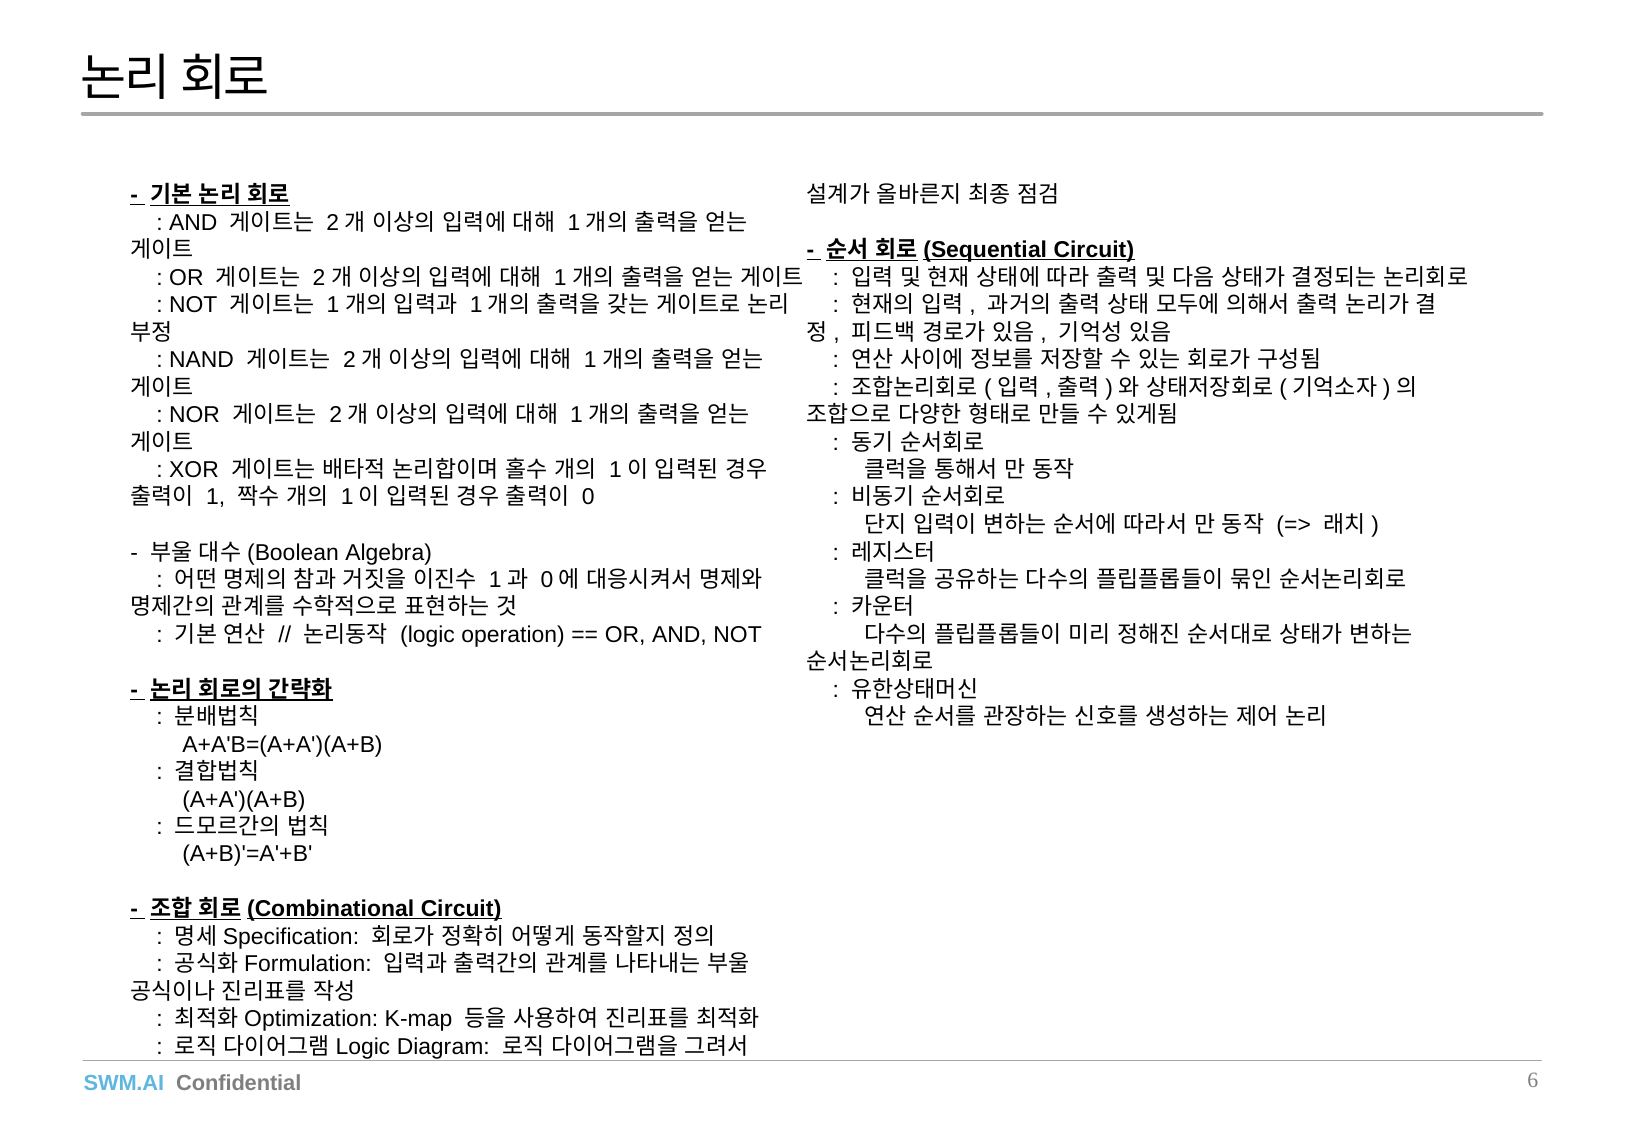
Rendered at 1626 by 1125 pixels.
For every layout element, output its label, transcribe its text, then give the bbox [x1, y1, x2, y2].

text_box - 기본 논리 회로 : AND 게이트는 2개 이상의 입력에 대해 1개의 출력을 얻는 게이트 : OR 게이트는 2개 이상의 입력에 대해 1개의 출력을 얻는 게이트 : NOT 게이트는 1개의 입력과 1개의 출력을 갖는 게이트로 논리 부정 : NAND 게이트는 2개 이상의 입력에 대해 1개의 출력을 얻는 게이트 : NOR 게이트는 2개 이상의 입력에 대해 1개의 출력을 얻는 게이트 : XOR 게이트는 배타적 논리합이며 홀수 개의 1이 입력된 경우 출력이 1, 짝수 개의 1이 입력된 경우 출력이 0 - 부울 대수(Boolean Algebra) : 어떤 명제의 참과 거짓을 이진수 1과 0에 대응시켜서 명제와 명제간의 관계를 수학적으로 표현하는 것 : 기본 연산 // 논리동작 (logic operation) == OR, AND, NOT - 논리 회로의 간략화 : 분배법칙 A+A'B=(A+A')(A+B) : 결합법칙 (A+A')(A+B) : 드모르간의 법칙 (A+B)'=A'+B' - 조합 회로(Combinational Circuit) : 명세Specification: 회로가 정확히 어떻게 동작할지 정의 : 공식화Formulation: 입력과 출력간의 관계를 나타내는 부울 공식이나 진리표를 작성 : 최적화Optimization: K-map 등을 사용하여 진리표를 최적화 : 로직 다이어그램Logic Diagram: 로직 다이어그램을 그려서 설계가 올바른지 최종 점검 - 순서 회로(Sequential Circuit) : 입력 및 현재 상태에 따라 출력 및 다음 상태가 결정되는 논리회로 : 현재의 입력, 과거의 출력 상태 모두에 의해서 출력 논리가 결정, 피드백 경로가 있음, 기억성 있음 : 연산 사이에 정보를 저장할 수 있는 회로가 구성됨 : 조합논리회로(입력,출력)와 상태저장회로(기억소자)의 조합으로 다양한 형태로 만들 수 있게됨 : 동기 순서회로 클럭을 통해서 만 동작 : 비동기 순서회로 단지 입력이 변하는 순서에 따라서 만 동작 (=> 래치) : 레지스터 클럭을 공유하는 다수의 플립플롭들이 묶인 순서논리회로 : 카운터 다수의 플립플롭들이 미리 정해진 순서대로 상태가 변하는 순서논리회로 : 유한상태머신 연산 순서를 관장하는 신호를 생성하는 제어 논리 [115, 172, 1498, 1068]
list 논리 회로 [80, 42, 1545, 108]
slide_number 6 [1428, 1059, 1539, 1099]
